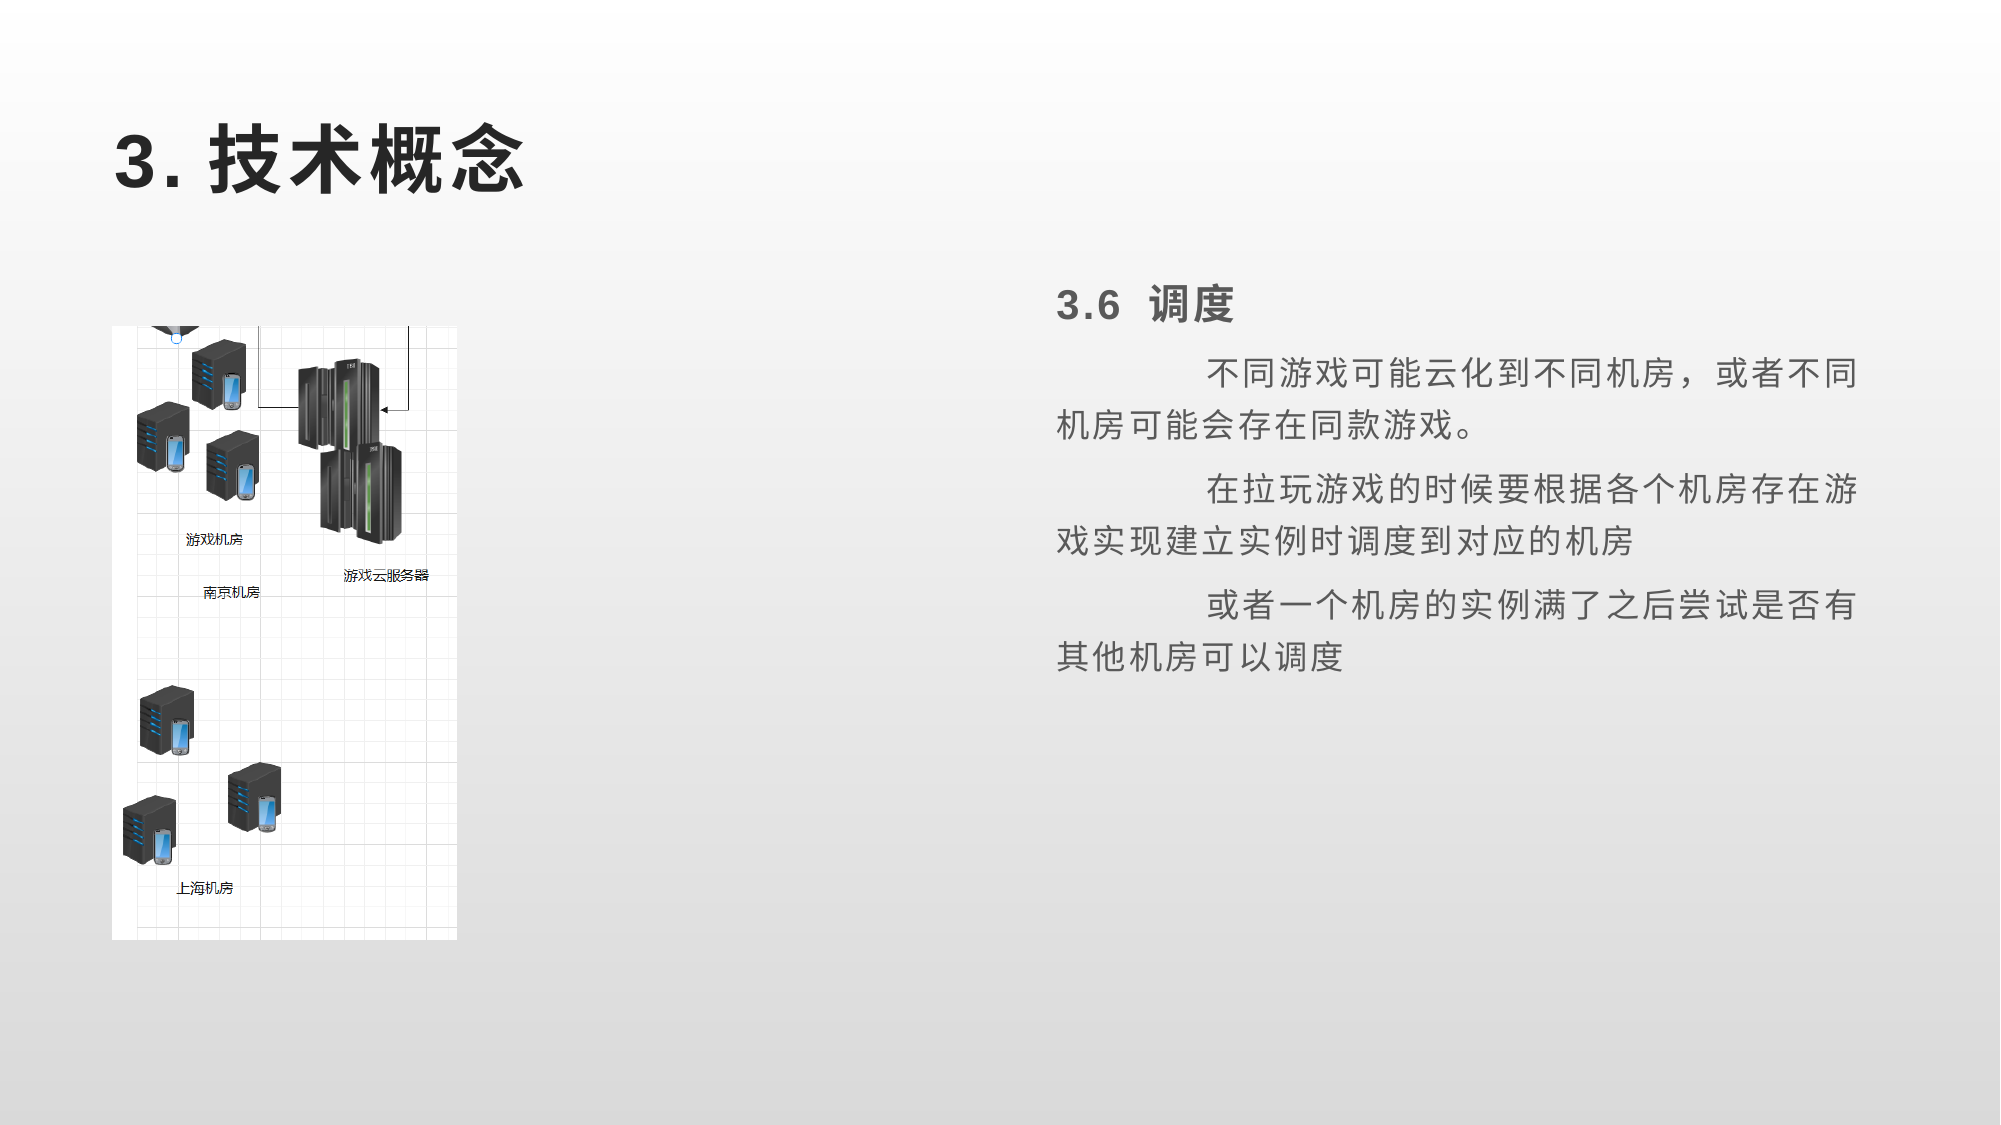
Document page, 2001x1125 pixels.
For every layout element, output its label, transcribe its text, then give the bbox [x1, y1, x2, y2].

title 3.技术概念 [99, 99, 1900, 216]
list 3.6 调度 不同游戏可能云化到不同机房，或者不同机房可能会存在同款游戏。 在拉玩游戏的时候要根据各个机房存在游戏实现建立实例时调度到对应的机房 或者一个机房的实例满了之后尝试是否有其他机房可以调度 [1041, 255, 1900, 1011]
picture [112, 326, 457, 940]
